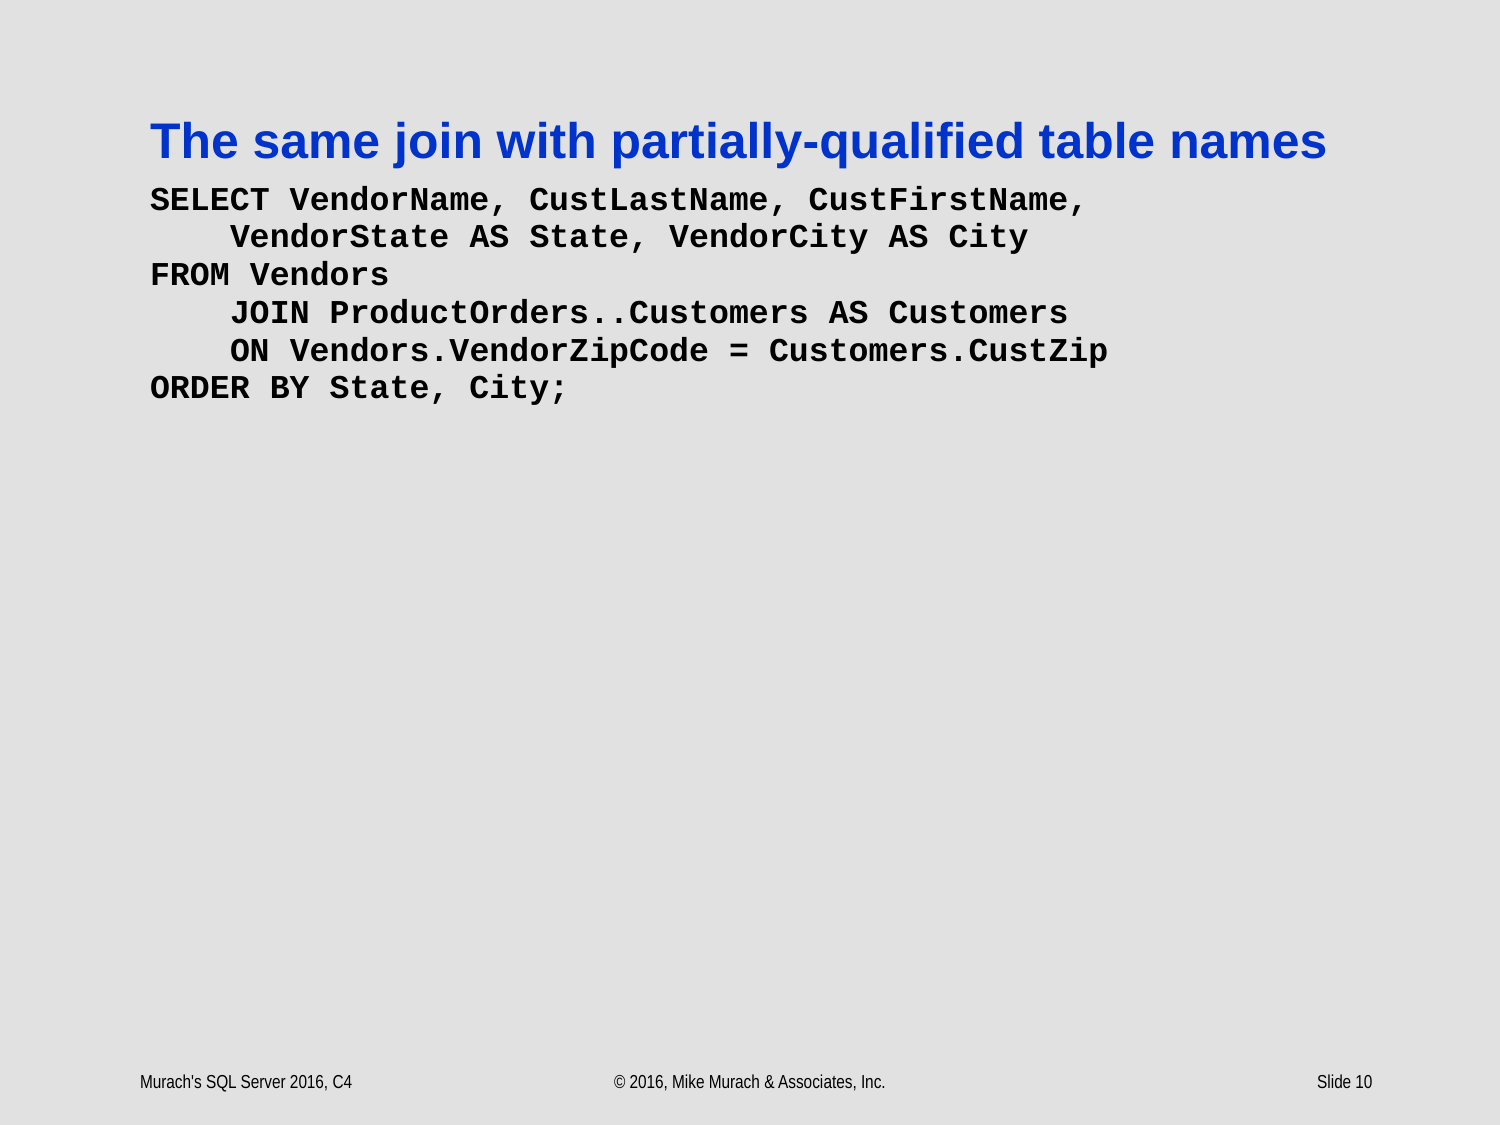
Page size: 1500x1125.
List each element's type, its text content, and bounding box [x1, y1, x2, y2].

slide_number Murach's SQL Server 2016, C4 [124, 1024, 451, 1101]
footer © 2016, Mike Murach & Associates, Inc. [474, 1024, 1026, 1101]
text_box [149, 112, 1348, 429]
slide_number Slide 10 [1074, 1024, 1388, 1101]
